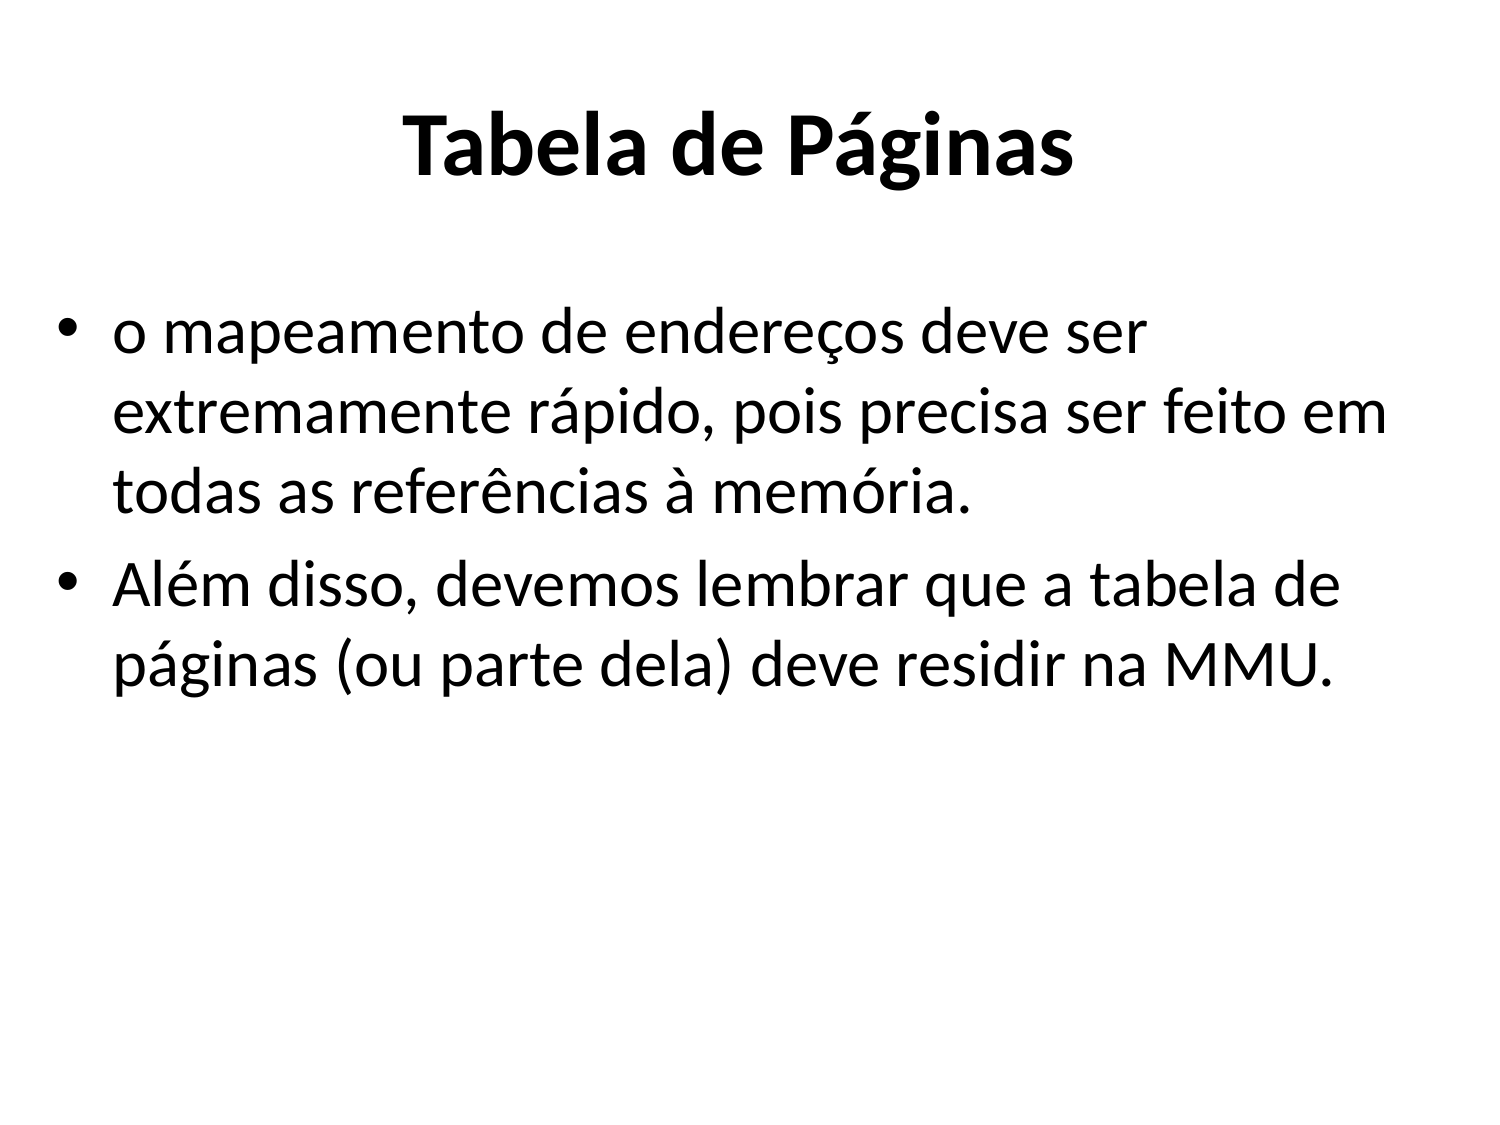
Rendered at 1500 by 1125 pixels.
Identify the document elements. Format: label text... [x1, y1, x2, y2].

list o mapeamento de endereços deve ser extremamente rápido, pois precisa ser feito em todas as referências à memória. Além disso, devemos lembrar que a tabela de páginas (ou parte dela) deve residir na MMU. [41, 278, 1500, 1106]
title Tabela de Páginas [75, 45, 1425, 233]
